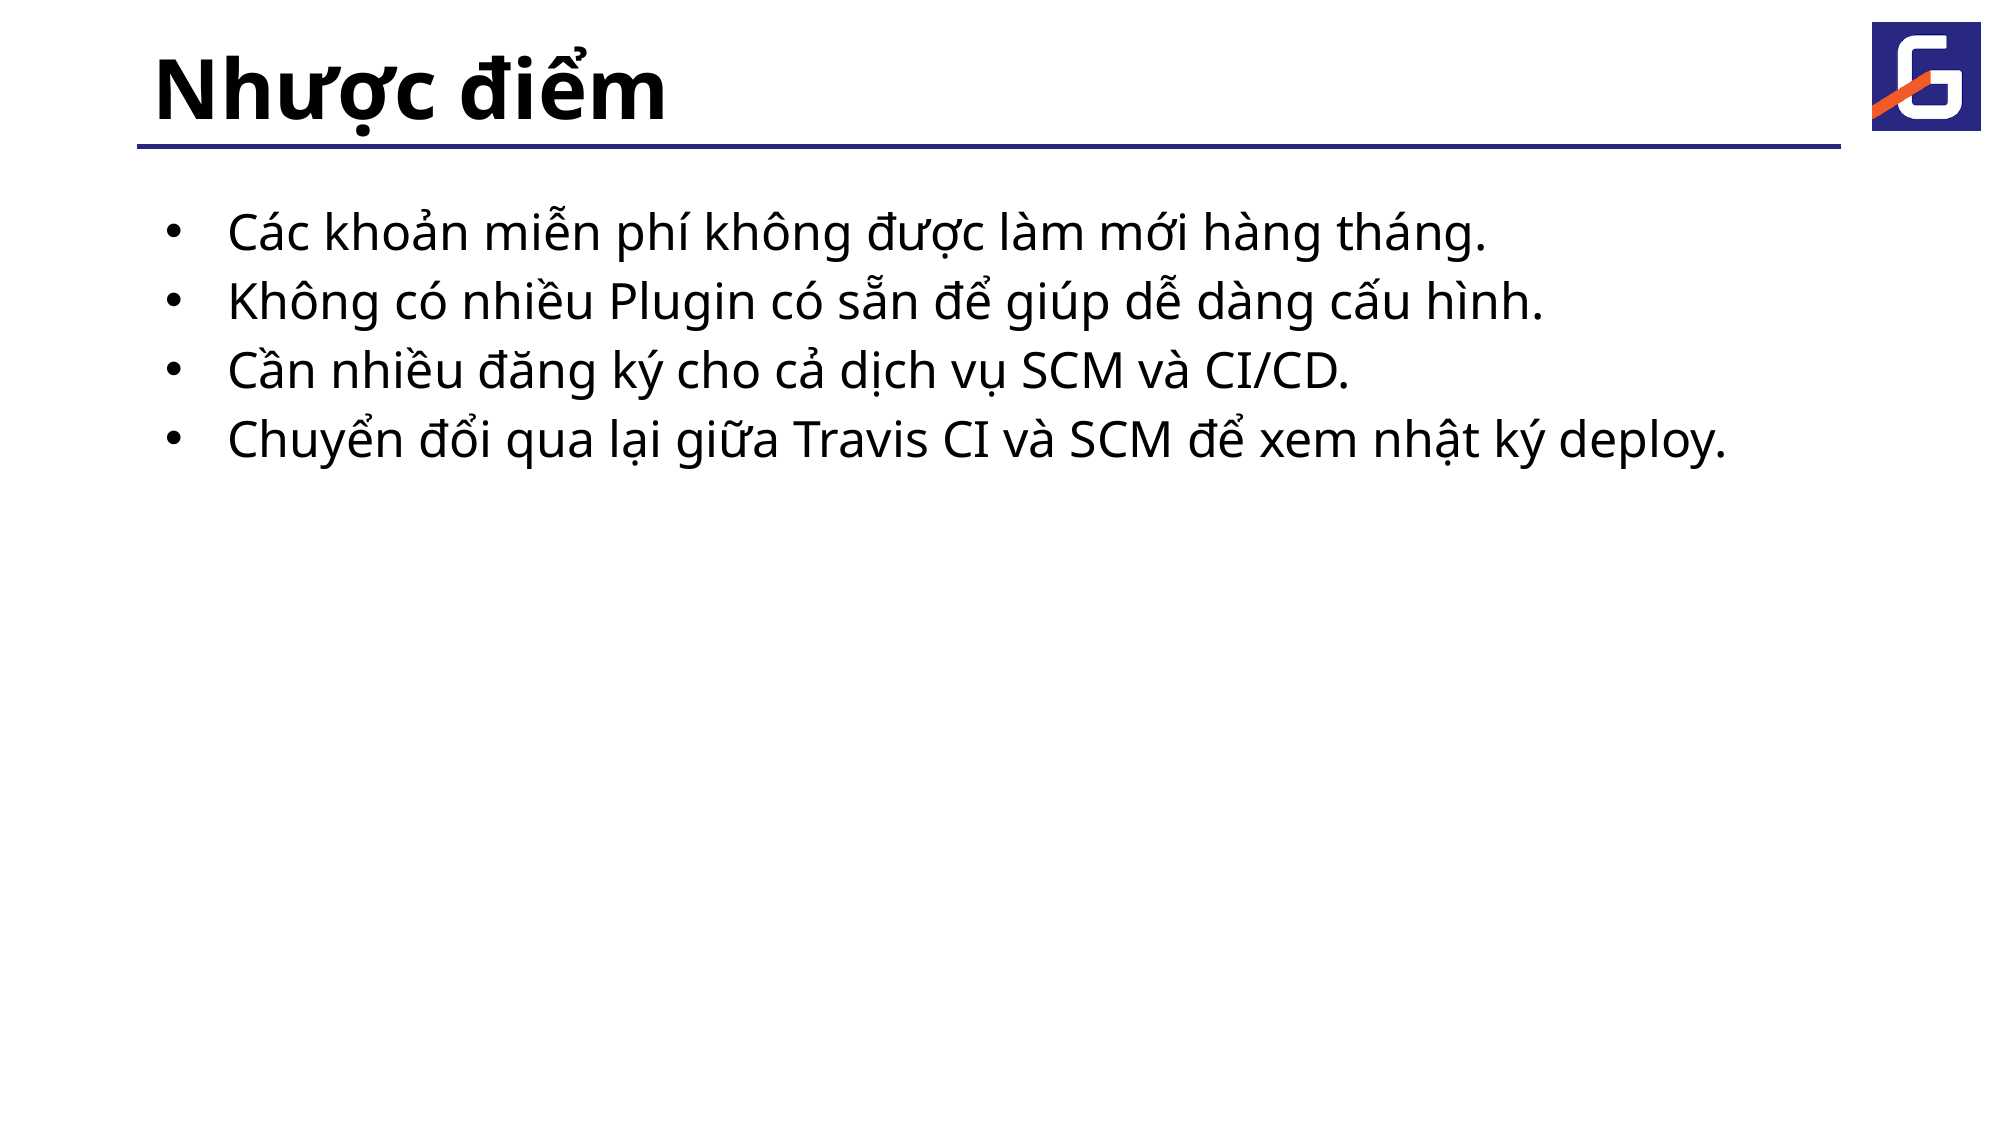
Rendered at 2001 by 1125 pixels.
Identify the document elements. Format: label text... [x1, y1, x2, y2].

picture [1872, 22, 1981, 131]
title Nhược điểm [137, 26, 1863, 160]
list Các khoản miễn phí không được làm mới hàng tháng. Không có nhiều Plugin có sẵn để giúp dễ dàng cấu hình. Cần nhiều đăng ký cho cả dịch vụ SCM và CI/CD. Chuyển đổi qua lại giữa Travis CI và SCM để xem nhật ký deploy. [137, 183, 1863, 1014]
